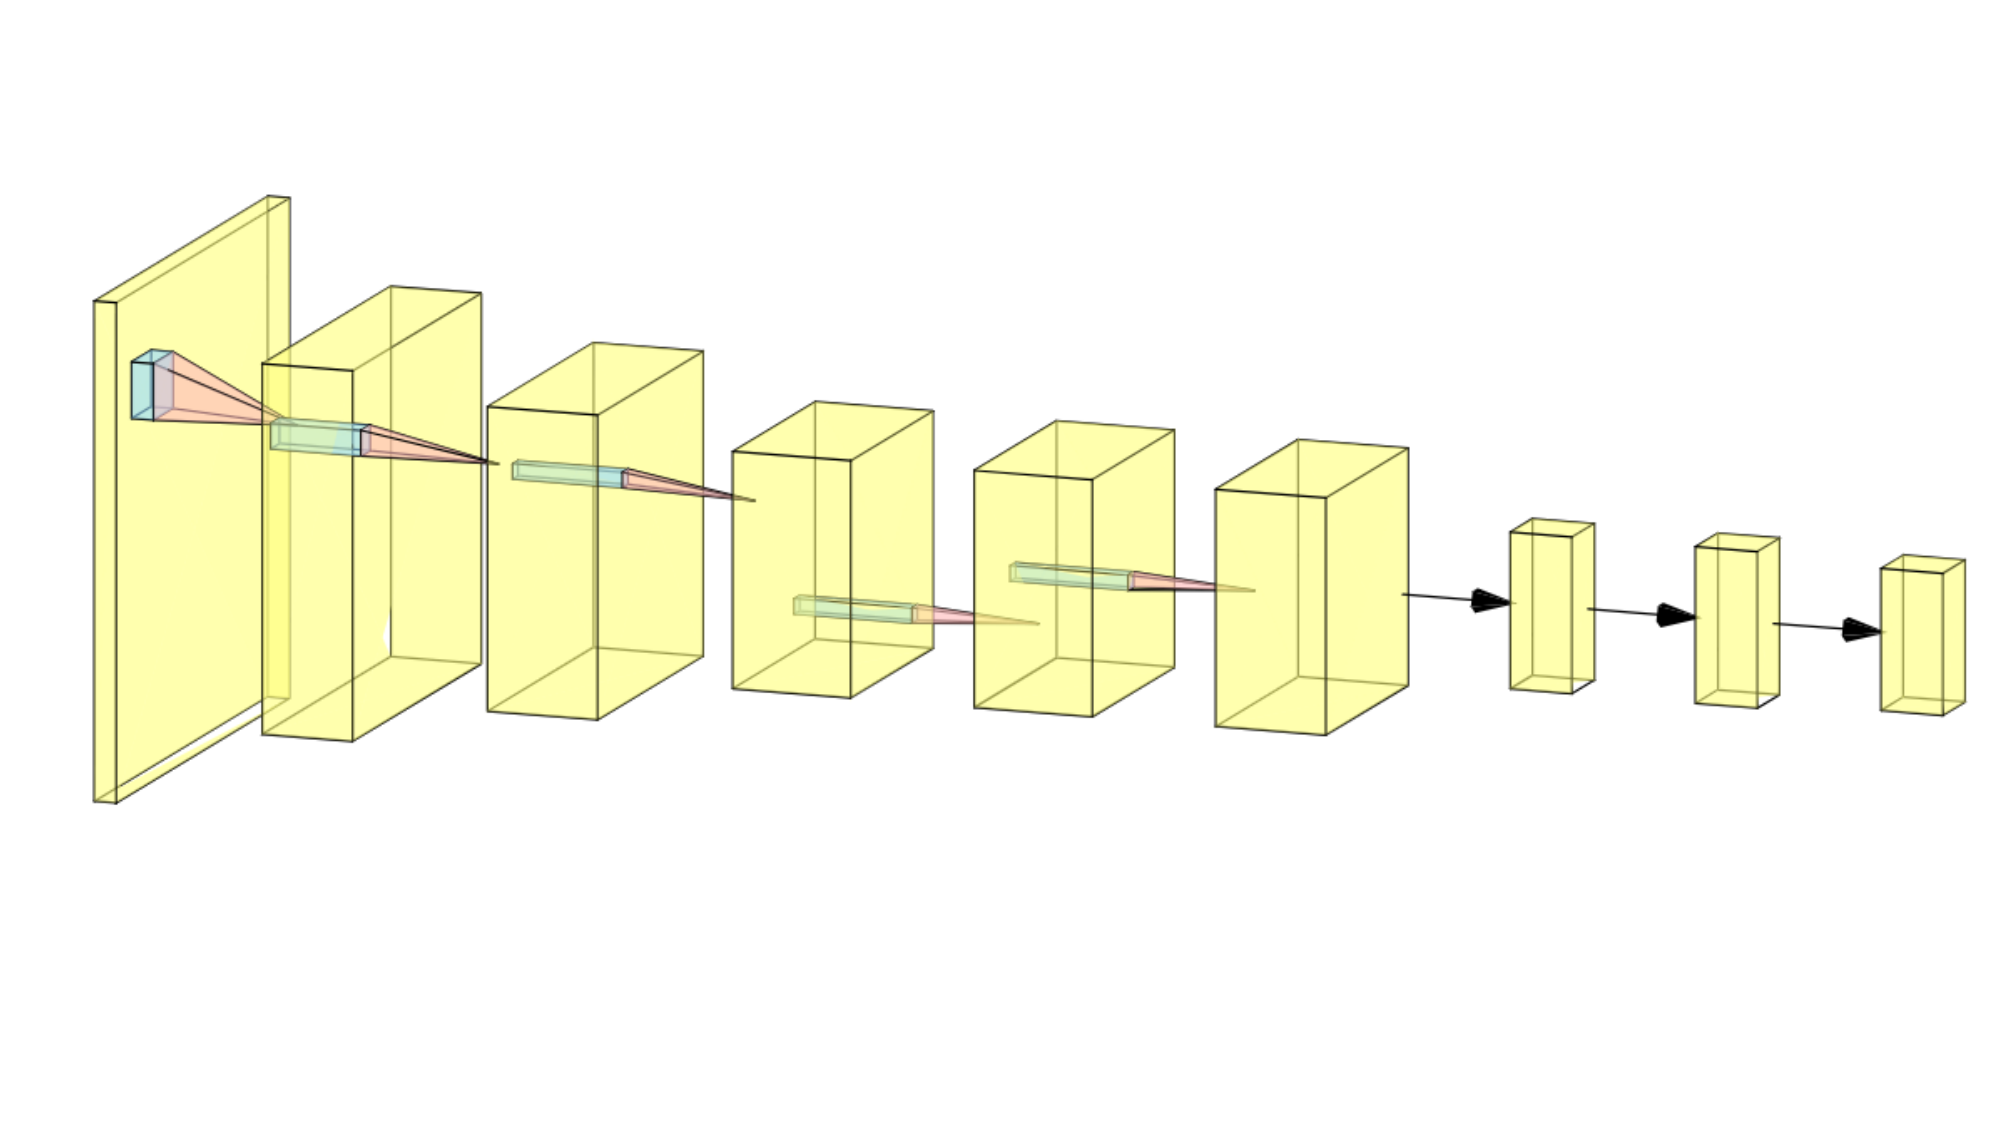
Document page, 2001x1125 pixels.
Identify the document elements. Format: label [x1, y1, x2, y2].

picture [0, 165, 2000, 876]
